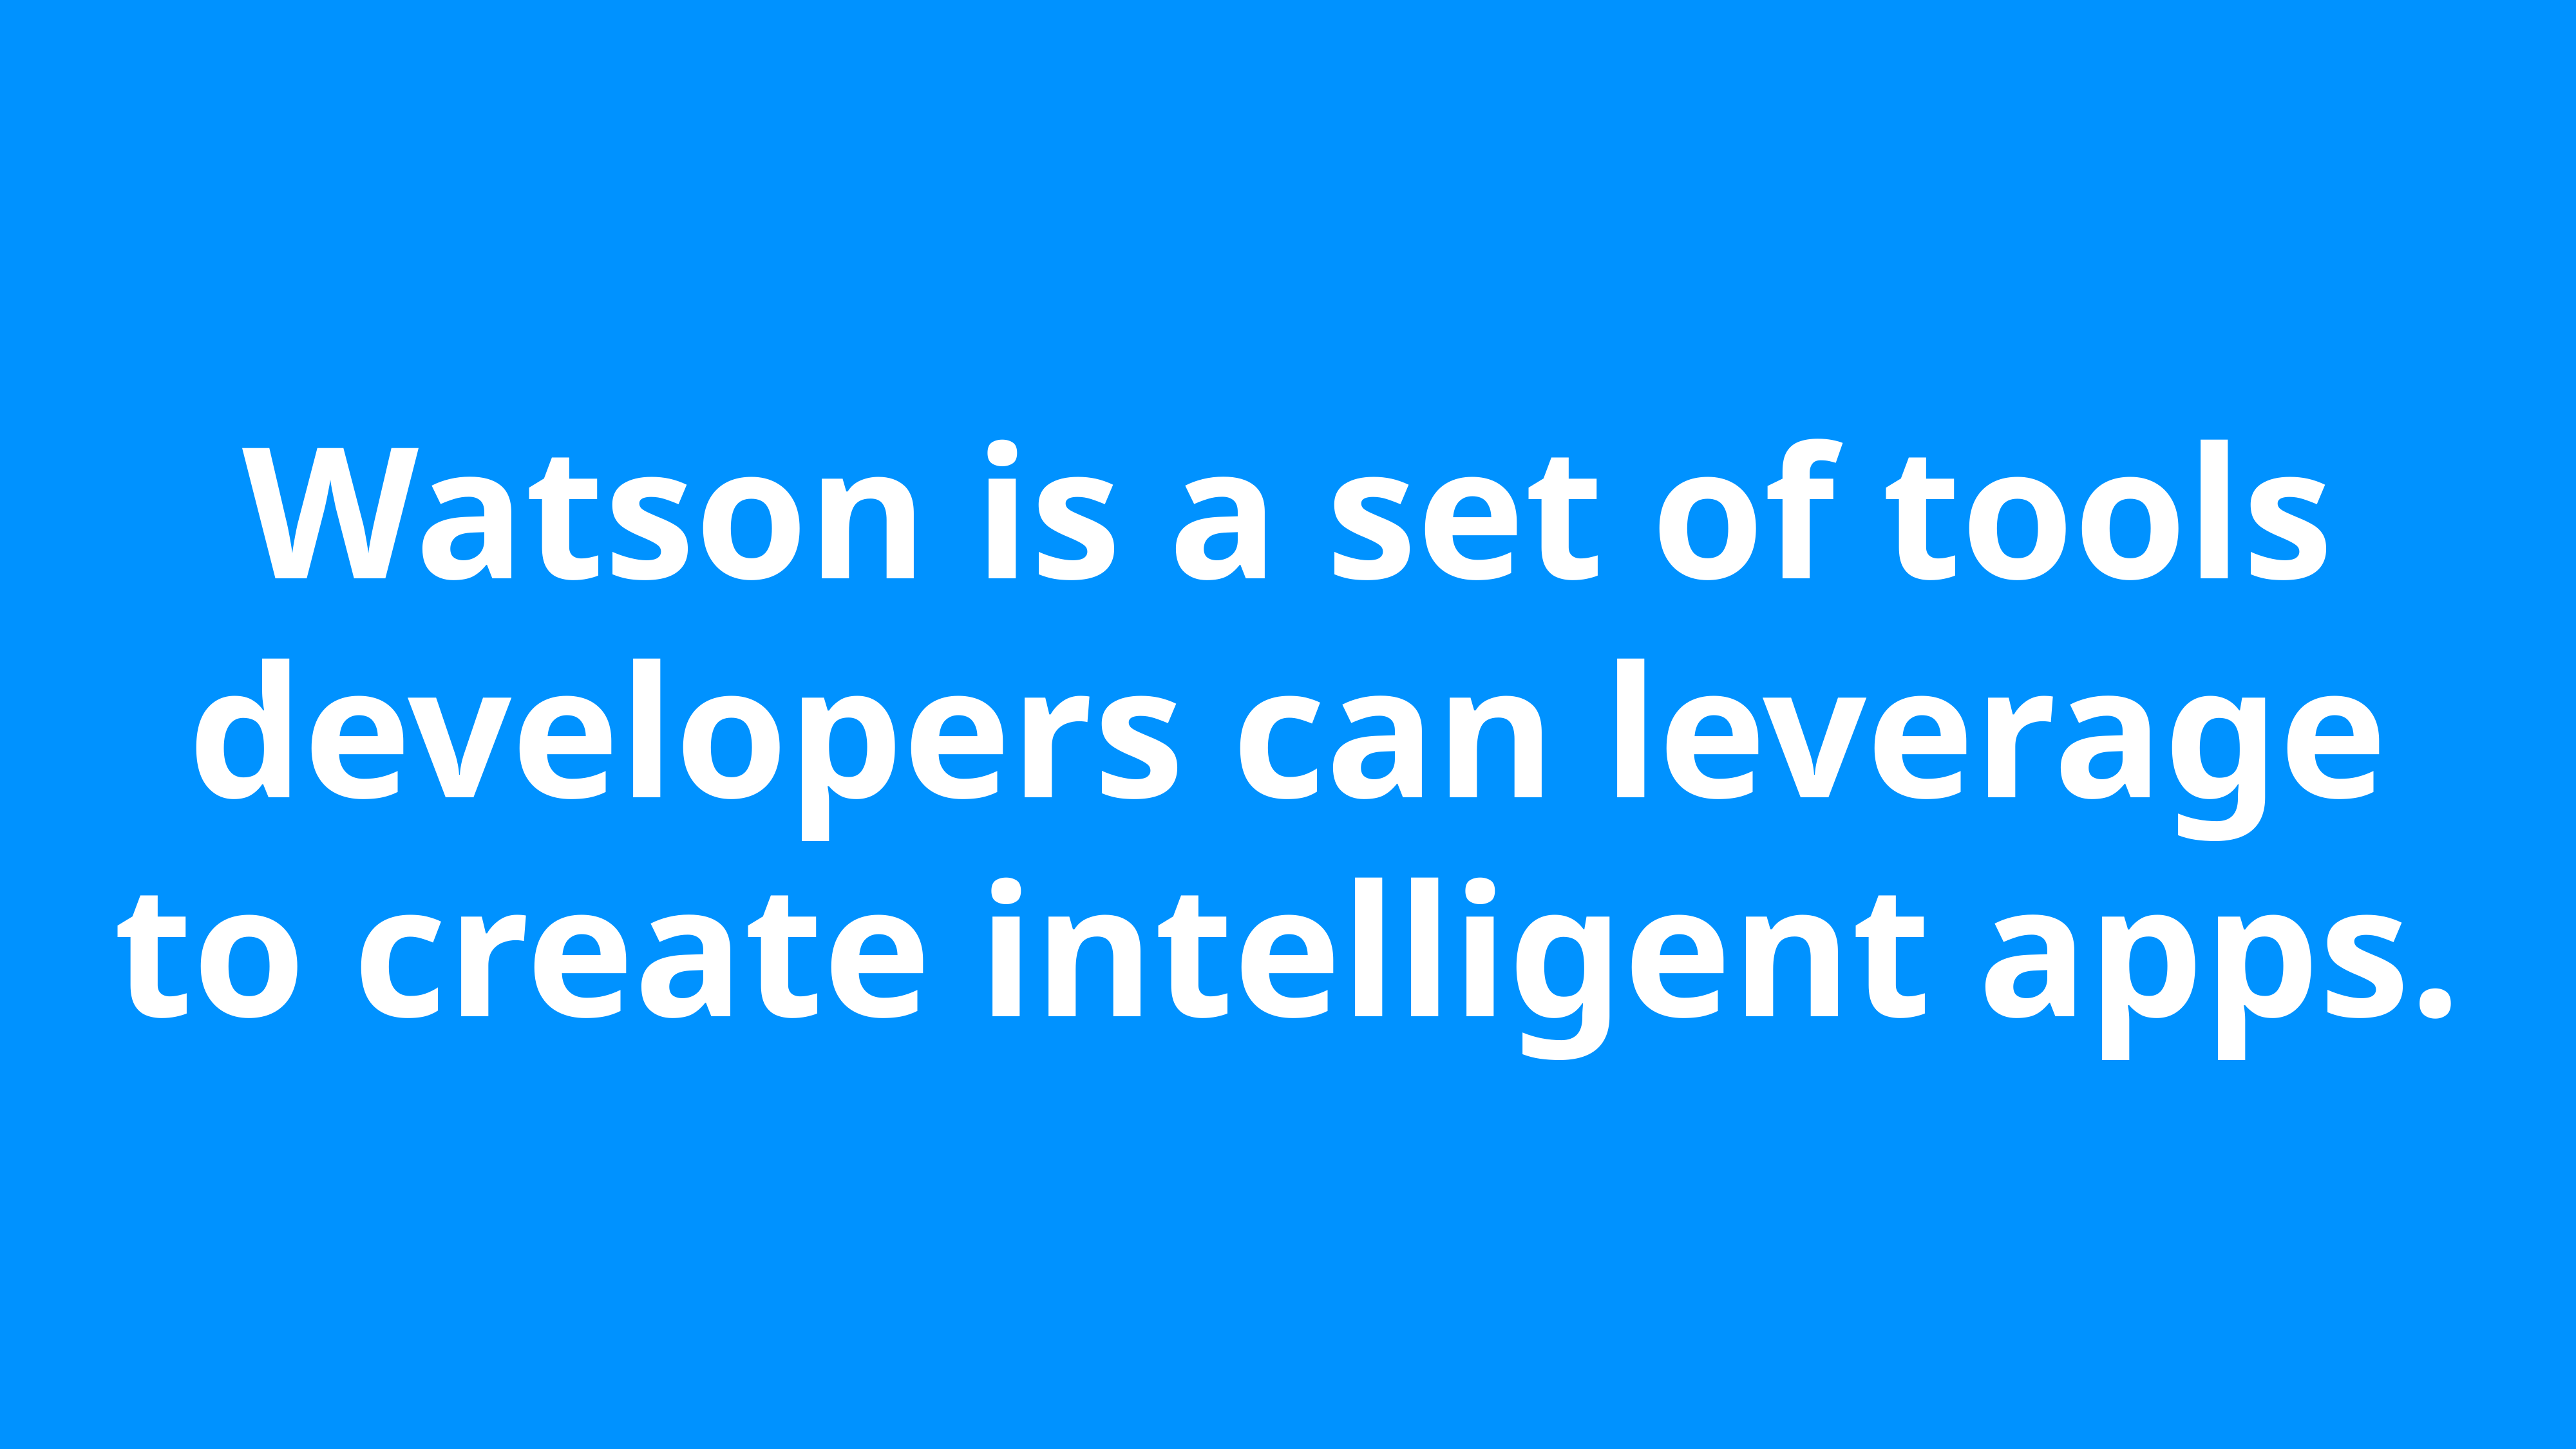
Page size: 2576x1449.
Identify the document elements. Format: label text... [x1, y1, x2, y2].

title Watson is a set of tools developers can leverage to create intelligent apps. [88, 351, 2488, 1098]
